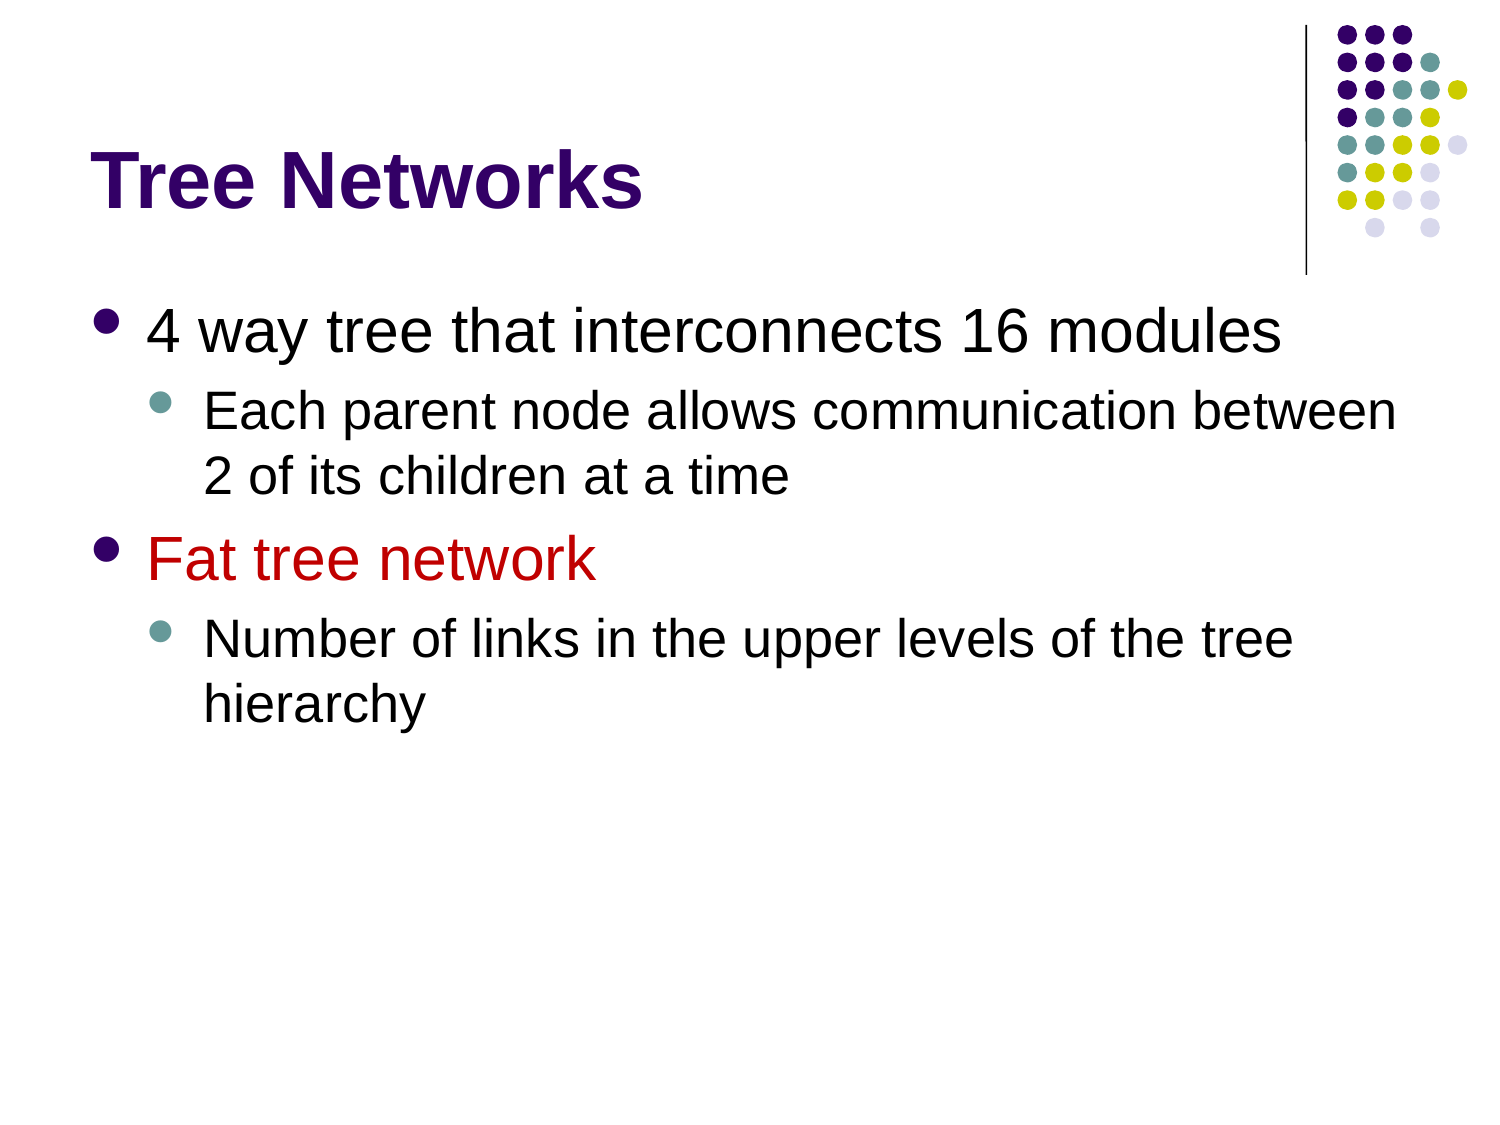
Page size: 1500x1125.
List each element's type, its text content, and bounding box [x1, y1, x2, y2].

title Tree Networks [74, 19, 1313, 233]
list 4 way tree that interconnects 16 modules Each parent node allows communication between 2 of its children at a time Fat tree network Number of links in the upper levels of the tree hierarchy [74, 281, 1426, 1006]
